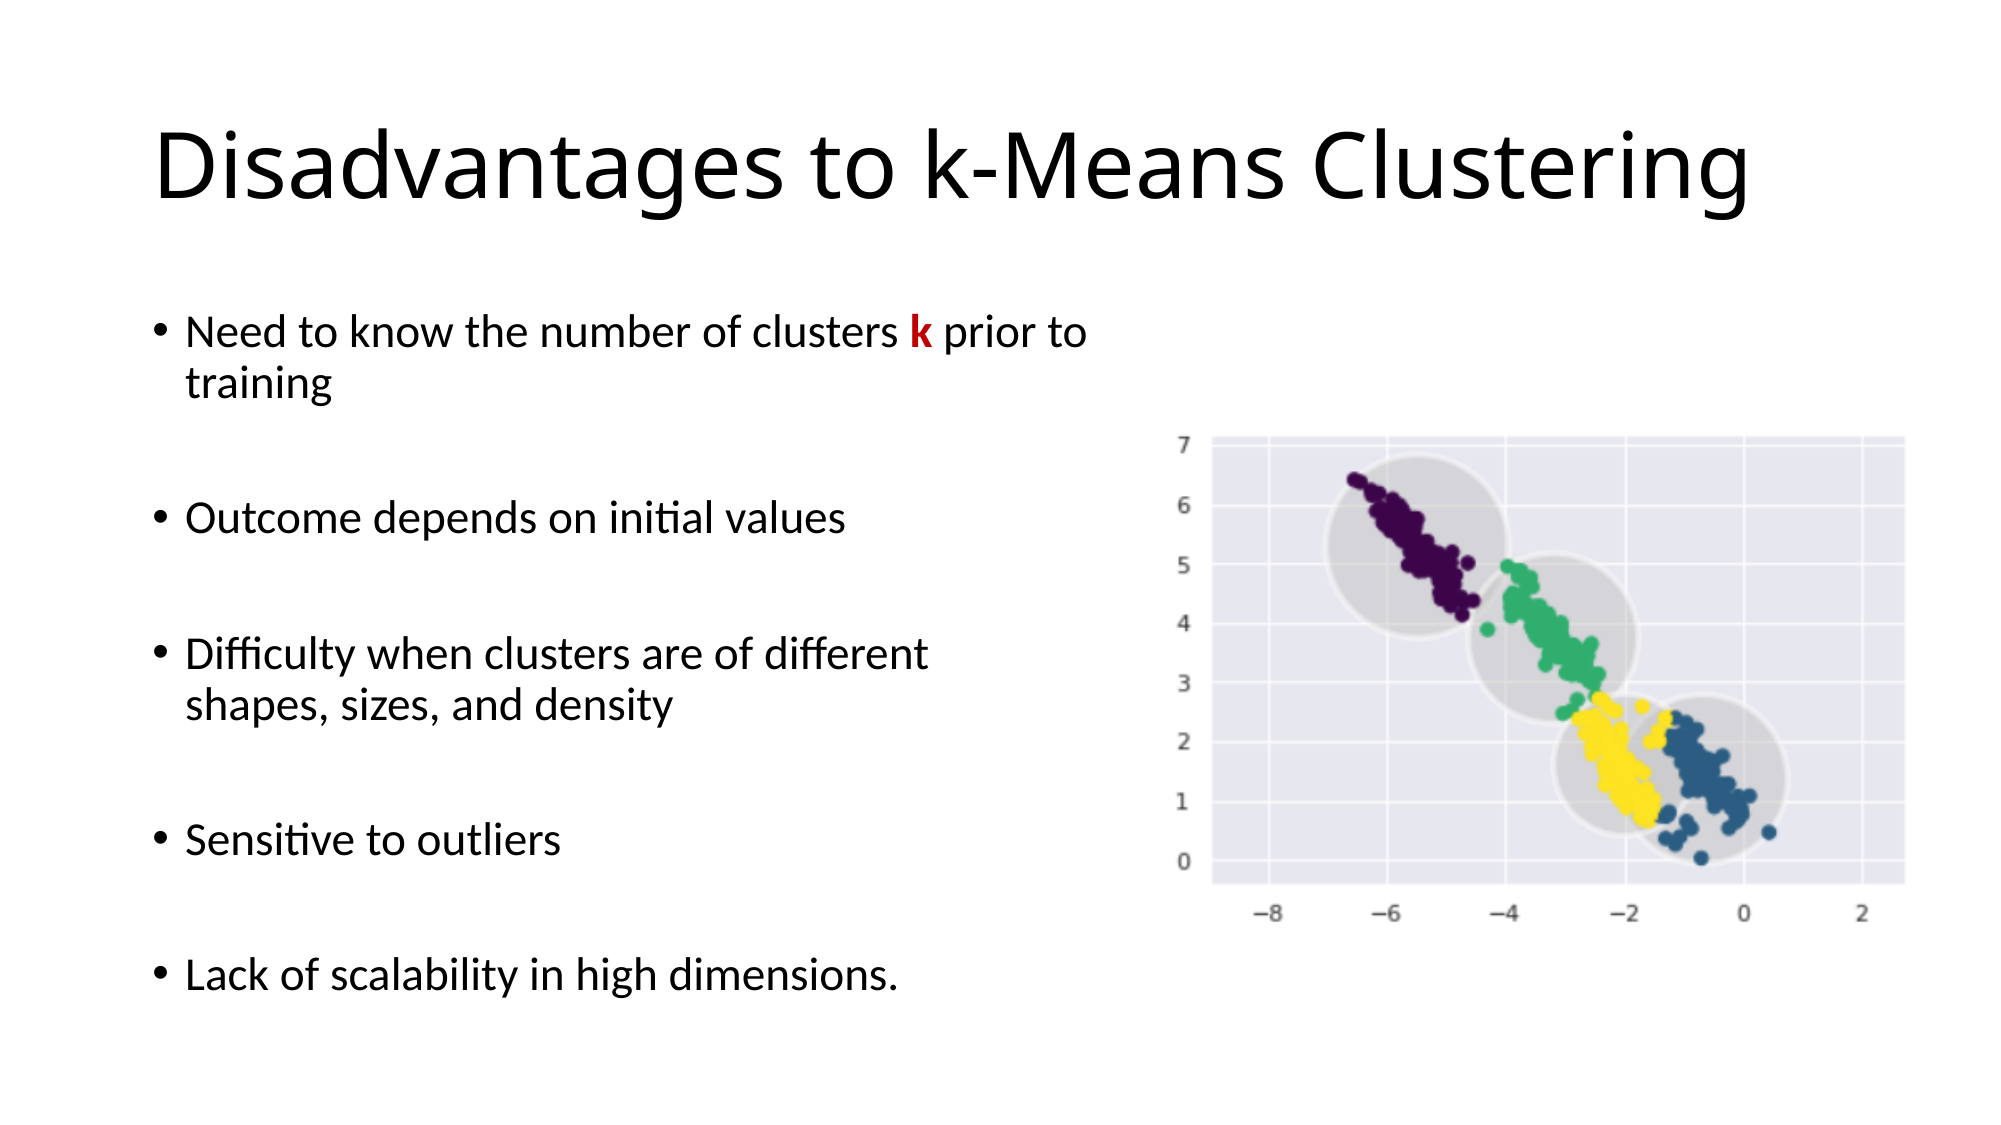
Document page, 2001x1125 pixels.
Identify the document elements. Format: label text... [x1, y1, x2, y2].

picture [1149, 412, 1941, 947]
title Disadvantages to k-Means Clustering [137, 59, 1863, 278]
list Need to know the number of clusters k prior to training Outcome depends on initial values Difficulty when clusters are of different shapes, sizes, and density Sensitive to outliers Lack of scalability in high dimensions. [137, 299, 1221, 1014]
